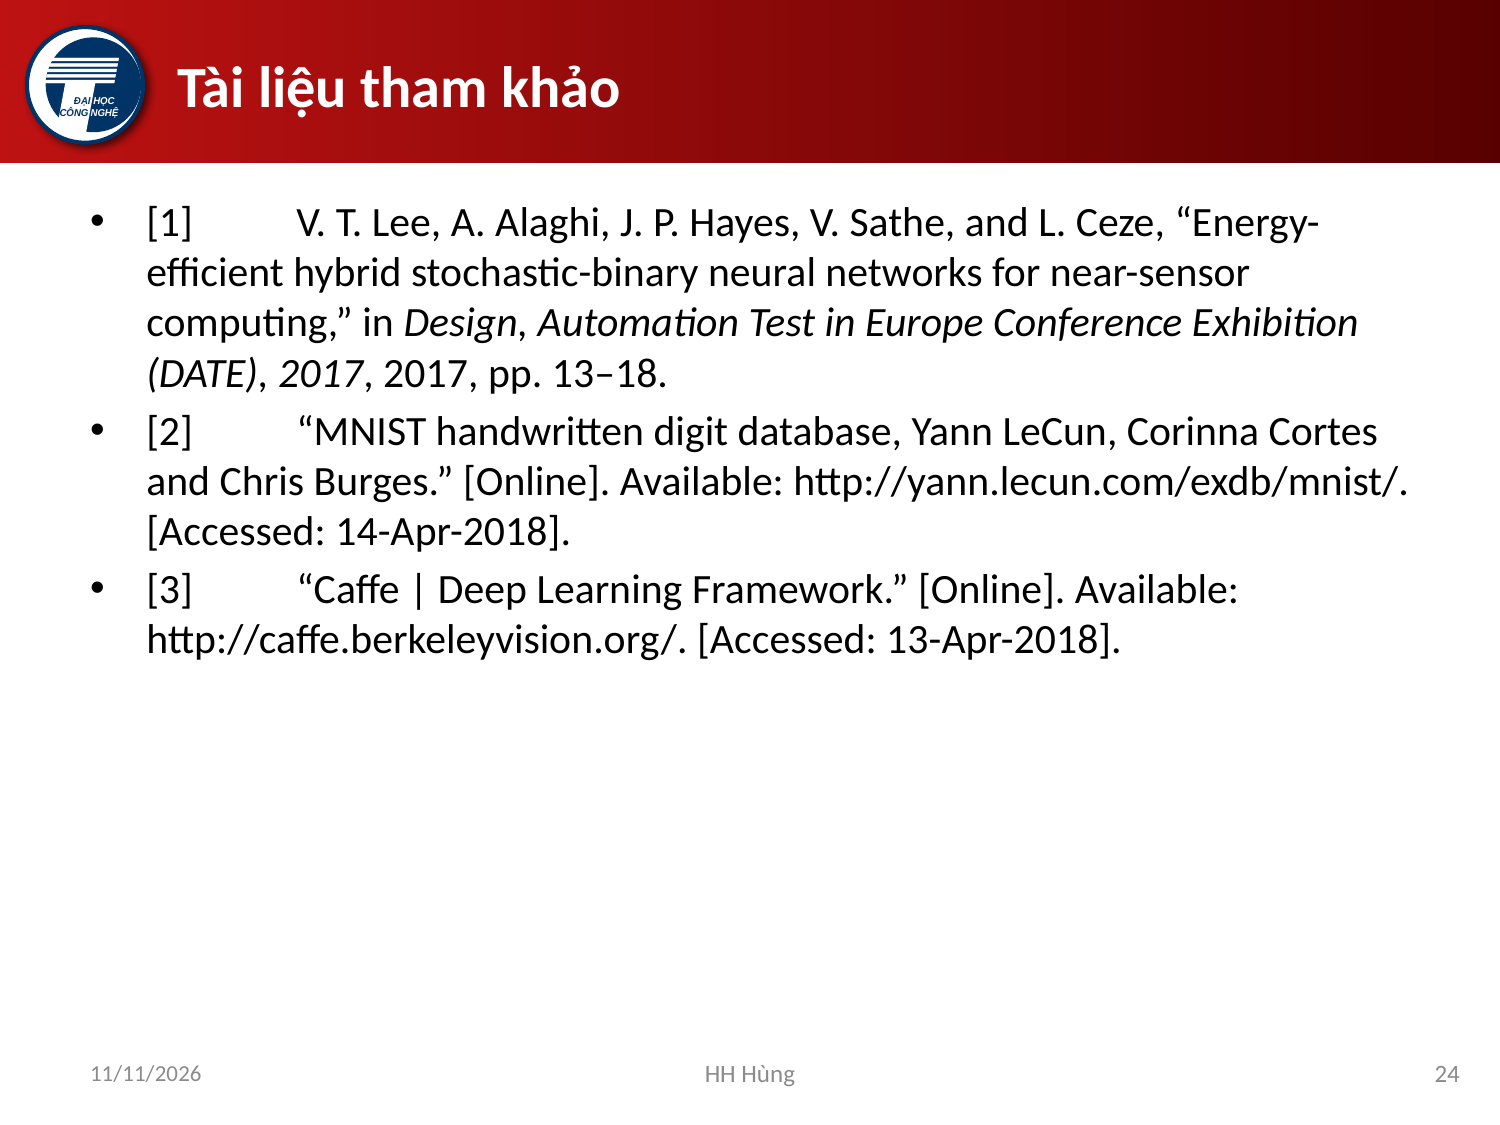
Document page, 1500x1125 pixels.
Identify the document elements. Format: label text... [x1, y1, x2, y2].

list [1] V. T. Lee, A. Alaghi, J. P. Hayes, V. Sathe, and L. Ceze, “Energy-efficient hybrid stochastic-binary neural networks for near-sensor computing,” in Design, Automation Test in Europe Conference Exhibition (DATE), 2017, 2017, pp. 13–18. [2] “MNIST handwritten digit database, Yann LeCun, Corinna Cortes and Chris Burges.” [Online]. Available: http://yann.lecun.com/exdb/mnist/. [Accessed: 14-Apr-2018]. [3] “Caffe | Deep Learning Framework.” [Online]. Available: http://caffe.berkeleyvision.org/. [Accessed: 13-Apr-2018]. [75, 187, 1425, 1005]
title Tài liệu tham khảo [162, 24, 1425, 143]
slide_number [75, 1042, 425, 1103]
slide_number 24 [1125, 1042, 1475, 1103]
footer HH Hùng [512, 1042, 988, 1103]
